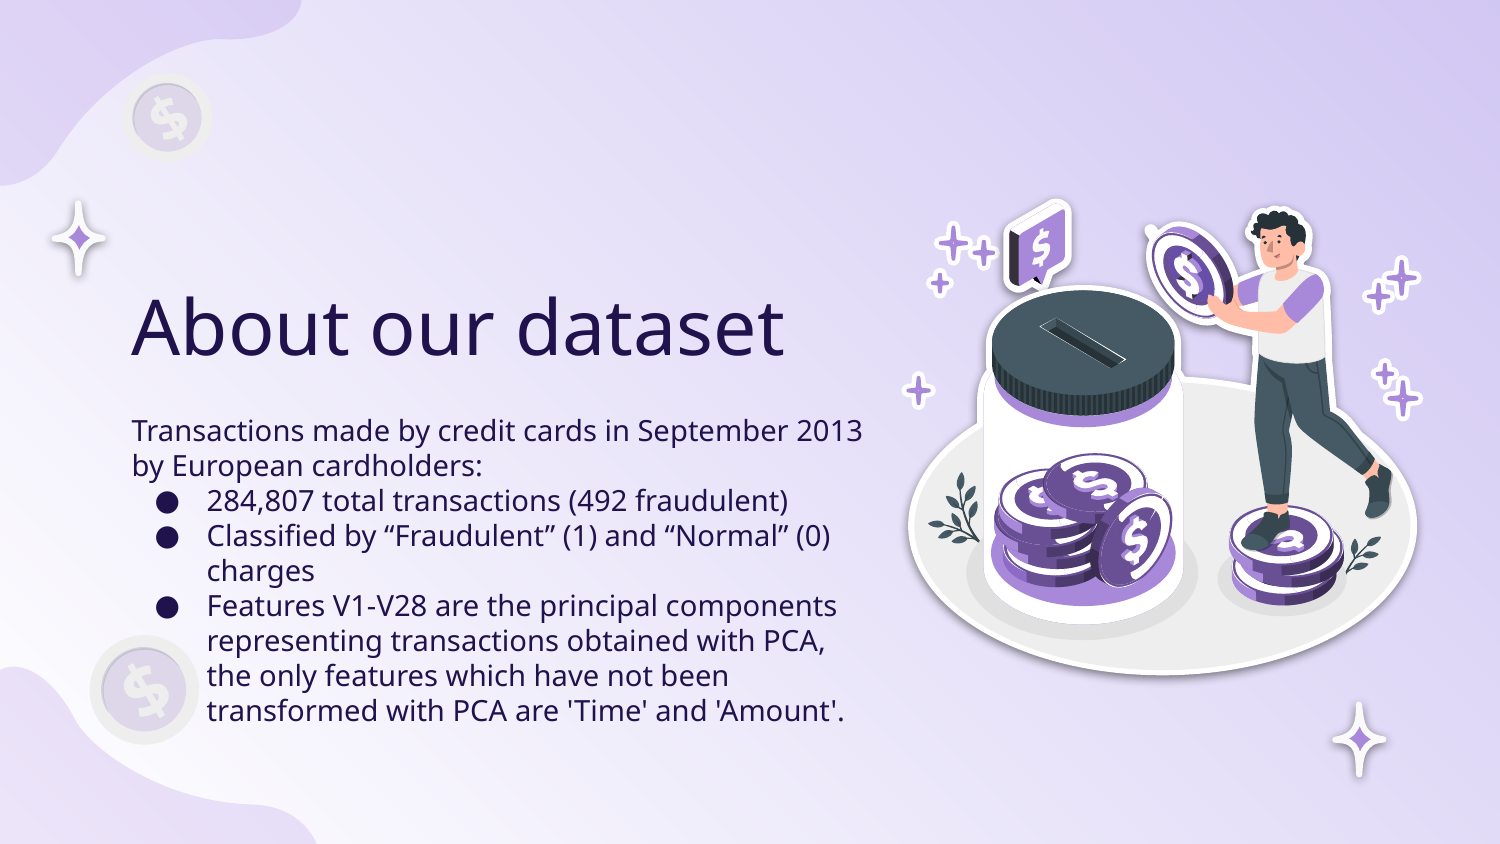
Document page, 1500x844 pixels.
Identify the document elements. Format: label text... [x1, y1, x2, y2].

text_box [889, 203, 1435, 671]
text_box [54, 203, 103, 274]
title About our dataset [116, 245, 884, 387]
text_box [1335, 704, 1384, 775]
subtitle Transactions made by credit cards in September 2013 by European cardholders: 284,807 total transactions (492 fraudulent) Classified by “Fraudulent” (1) and “Normal” (0) charges Features V1-V28 are the principal components representing transactions obtained with PCA, the only features which have not been transformed with PCA are 'Time' and 'Amount'. [116, 397, 884, 587]
